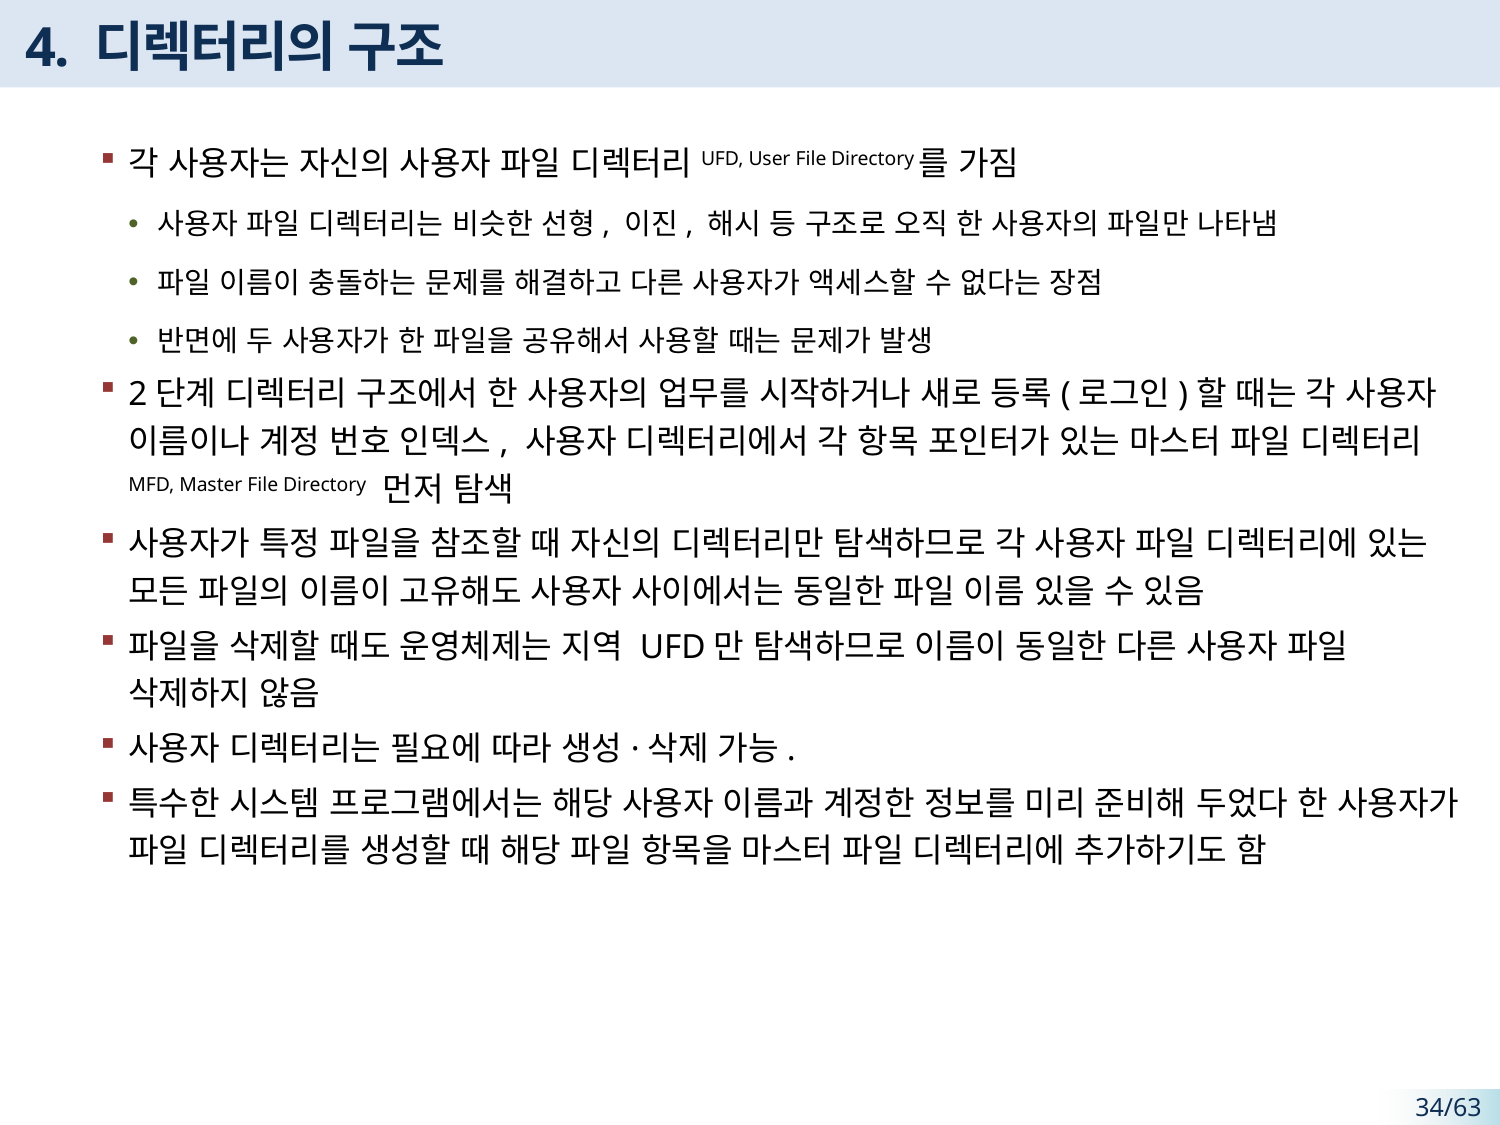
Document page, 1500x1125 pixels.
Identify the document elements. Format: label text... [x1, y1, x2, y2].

title 4. 디렉터리의 구조 [10, 5, 1467, 84]
list 각 사용자는 자신의 사용자 파일 디렉터리UFD, User File Directory를 가짐 사용자 파일 디렉터리는 비슷한 선형, 이진, 해시 등 구조로 오직 한 사용자의 파일만 나타냄 파일 이름이 충돌하는 문제를 해결하고 다른 사용자가 액세스할 수 없다는 장점 반면에 두 사용자가 한 파일을 공유해서 사용할 때는 문제가 발생 2단계 디렉터리 구조에서 한 사용자의 업무를 시작하거나 새로 등록(로그인)할 때는 각 사용자 이름이나 계정 번호 인덱스, 사용자 디렉터리에서 각 항목 포인터가 있는 마스터 파일 디렉터리MFD, Master File Directory 먼저 탐색 사용자가 특정 파일을 참조할 때 자신의 디렉터리만 탐색하므로 각 사용자 파일 디렉터리에 있는 모든 파일의 이름이 고유해도 사용자 사이에서는 동일한 파일 이름 있을 수 있음 파일을 삭제할 때도 운영체제는 지역 UFD만 탐색하므로 이름이 동일한 다른 사용자 파일 삭제하지 않음 사용자 디렉터리는 필요에 따라 생성·삭제 가능. 특수한 시스템 프로그램에서는 해당 사용자 이름과 계정한 정보를 미리 준비해 두었다 한 사용자가 파일 디렉터리를 생성할 때 해당 파일 항목을 마스터 파일 디렉터리에 추가하기도 함 [10, 126, 1481, 1057]
